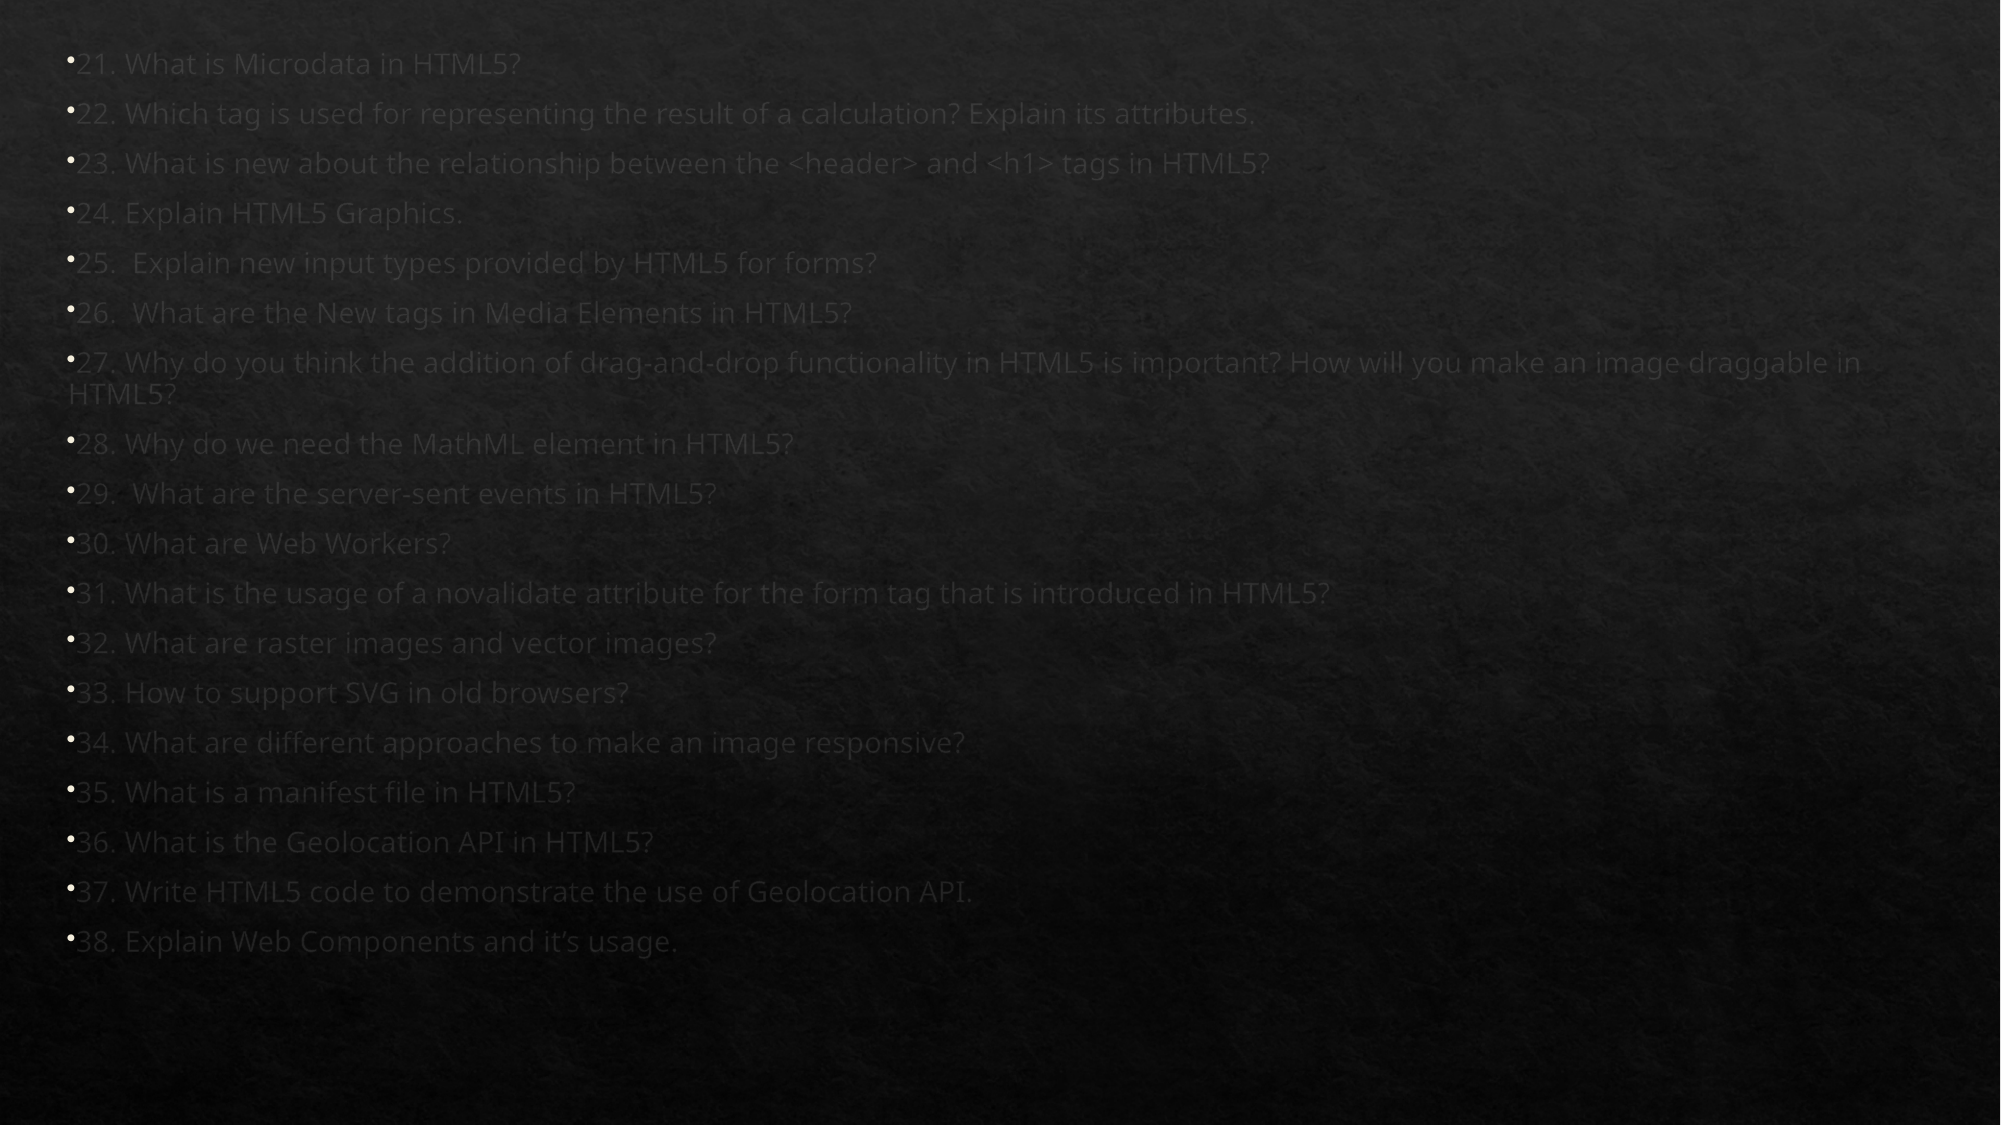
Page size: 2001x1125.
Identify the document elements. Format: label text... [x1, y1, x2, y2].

text_box 21. What is Microdata in HTML5? 22. Which tag is used for representing the result of a calculation? Explain its attributes. 23. What is new about the relationship between the <header> and <h1> tags in HTML5? 24. Explain HTML5 Graphics. 25. Explain new input types provided by HTML5 for forms? 26. What are the New tags in Media Elements in HTML5? 27. Why do you think the addition of drag-and-drop functionality in HTML5 is important? How will you make an image draggable in HTML5? 28. Why do we need the MathML element in HTML5? 29. What are the server-sent events in HTML5? 30. What are Web Workers? 31. What is the usage of a novalidate attribute for the form tag that is introduced in HTML5? 32. What are raster images and vector images? 33. How to support SVG in old browsers? 34. What are different approaches to make an image responsive? 35. What is a manifest file in HTML5? 36. What is the Geolocation API in HTML5? 37. Write HTML5 code to demonstrate the use of Geolocation API. 38. Explain Web Components and it’s usage. [52, 41, 1967, 1125]
